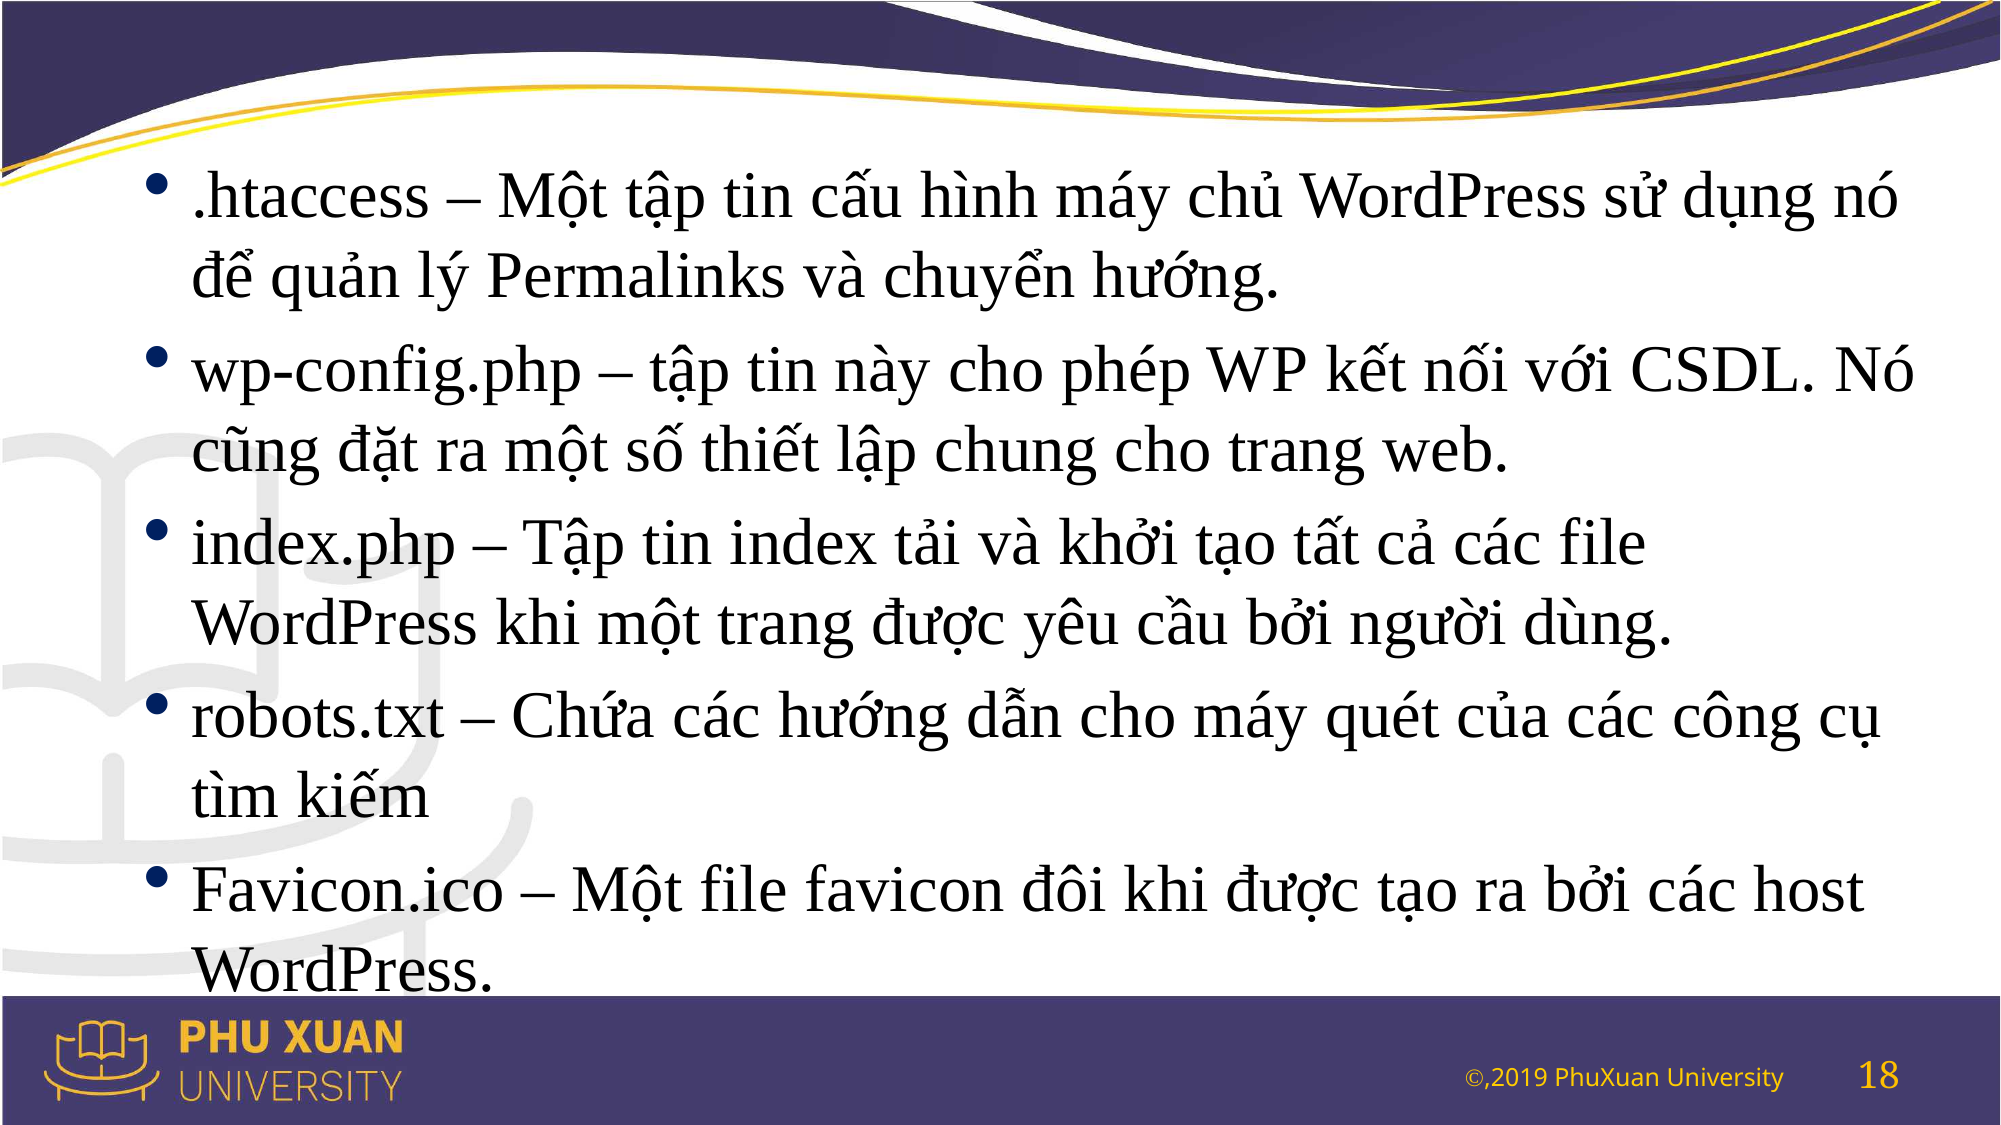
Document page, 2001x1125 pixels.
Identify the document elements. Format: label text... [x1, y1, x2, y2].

list .htaccess – Một tập tin cấu hình máy chủ WordPress sử dụng nó để quản lý Permalinks và chuyển hướng. wp-config.php – tập tin này cho phép WP kết nối với CSDL. Nó cũng đặt ra một số thiết lập chung cho trang web. index.php – Tập tin index tải và khởi tạo tất cả các file WordPress khi một trang được yêu cầu bởi người dùng. robots.txt – Chứa các hướng dẫn cho máy quét của các công cụ tìm kiếm Favicon.ico – Một file favicon đôi khi được tạo ra bởi các host WordPress. [131, 143, 1966, 1049]
picture [0, 0, 2001, 1125]
slide_number 18 [1733, 1042, 1900, 1103]
